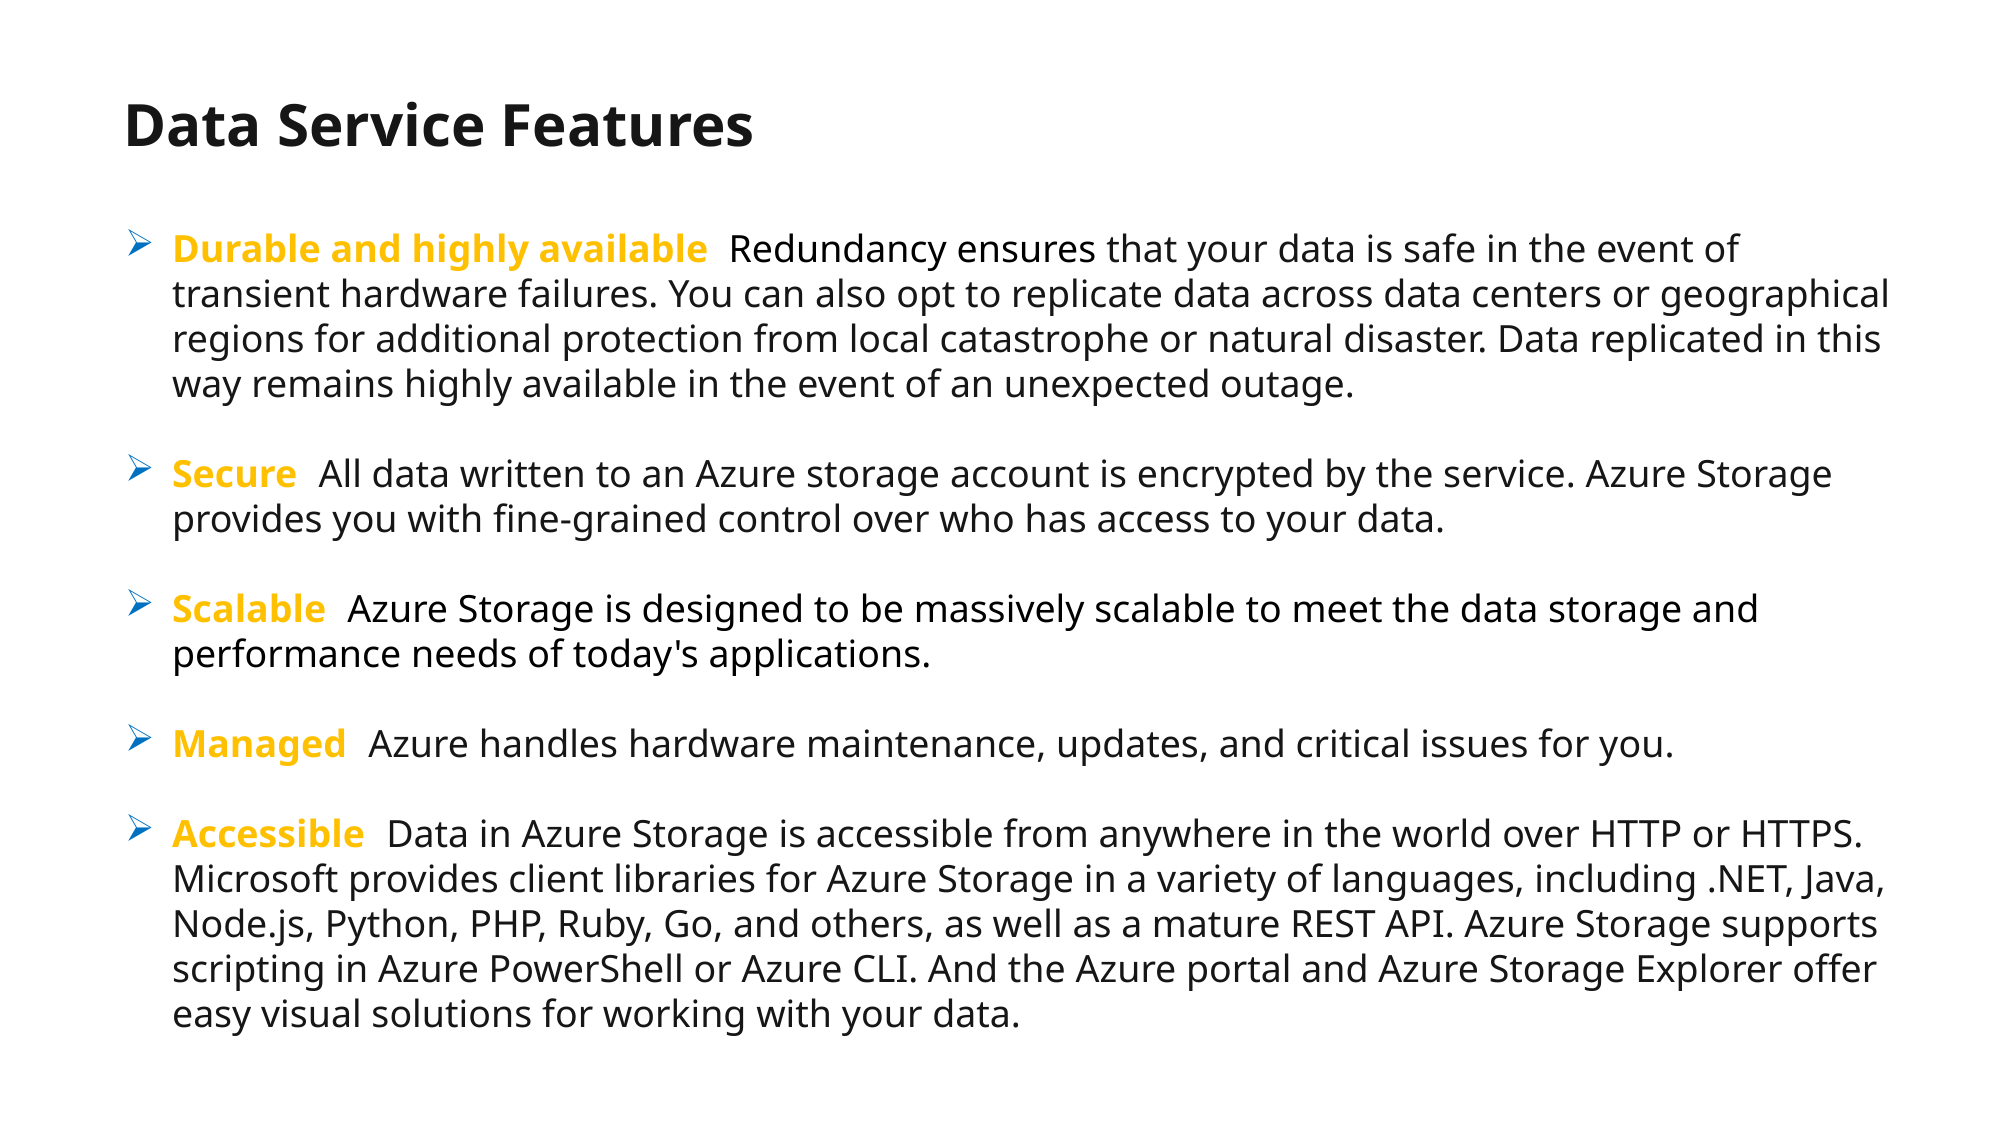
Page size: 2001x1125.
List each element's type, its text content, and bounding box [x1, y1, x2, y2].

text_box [108, 0, 2000, 746]
text_box Durable and highly available Redundancy ensures that your data is safe in the event of transient hardware failures. You can also opt to replicate data across data centers or geographical regions for additional protection from local catastrophe or natural disaster. Data replicated in this way remains highly available in the event of an unexpected outage. Secure All data written to an Azure storage account is encrypted by the service. Azure Storage provides you with fine-grained control over who has access to your data. Scalable Azure Storage is designed to be massively scalable to meet the data storage and performance needs of today's applications. Managed Azure handles hardware maintenance, updates, and critical issues for you. Accessible Data in Azure Storage is accessible from anywhere in the world over HTTP or HTTPS. Microsoft provides client libraries for Azure Storage in a variety of languages, including .NET, Java, Node.js, Python, PHP, Ruby, Go, and others, as well as a mature REST API. Azure Storage supports scripting in Azure PowerShell or Azure CLI. And the Azure portal and Azure Storage Explorer offer easy visual solutions for working with your data. [110, 746, 1910, 1088]
